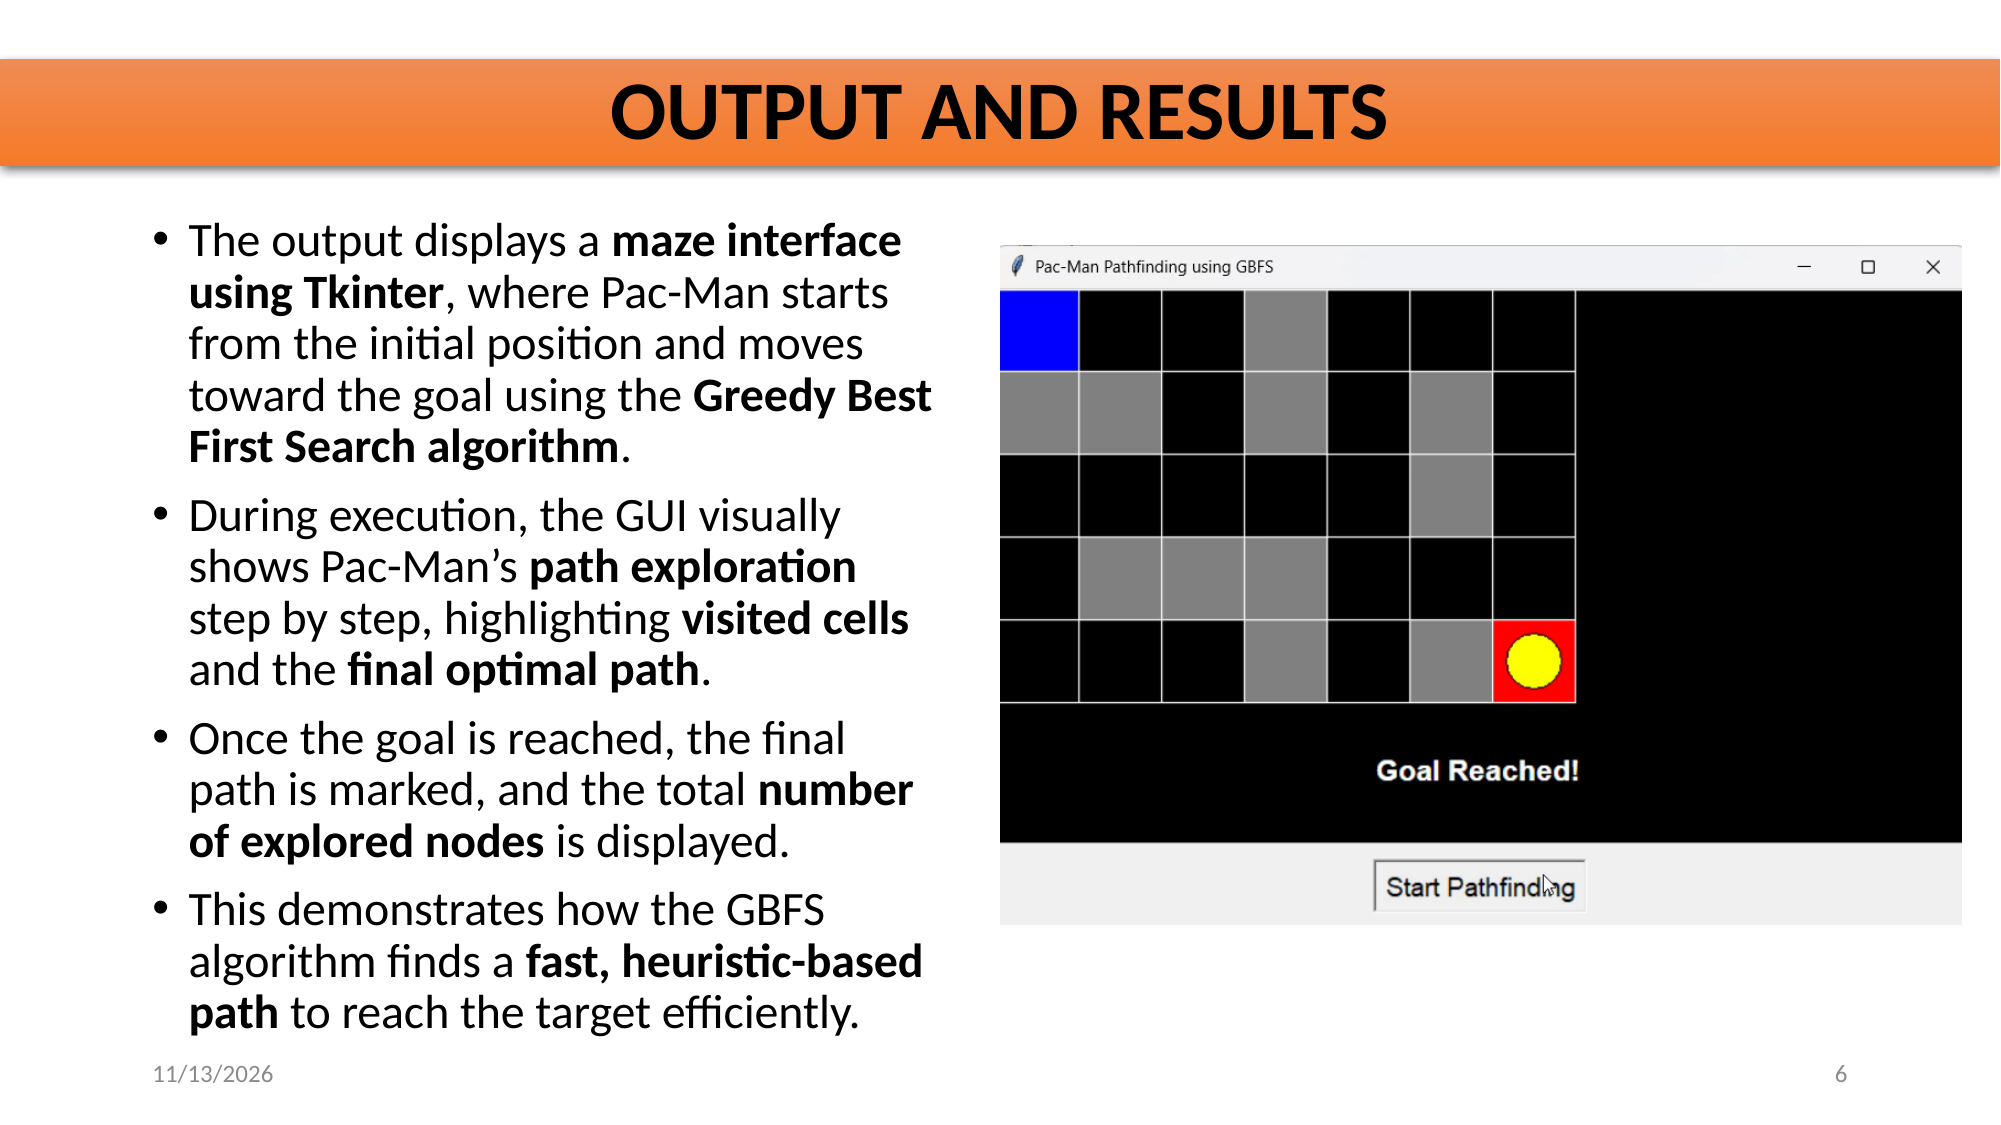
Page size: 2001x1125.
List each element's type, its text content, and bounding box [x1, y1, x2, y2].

list The output displays a maze interface using Tkinter, where Pac-Man starts from the initial position and moves toward the goal using the Greedy Best First Search algorithm. During execution, the GUI visually shows Pac-Man’s path exploration step by step, highlighting visited cells and the final optimal path. Once the goal is reached, the final path is marked, and the total number of explored nodes is displayed. This demonstrates how the GBFS algorithm finds a fast, heuristic-based path to reach the target efficiently. [137, 207, 949, 1066]
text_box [999, 244, 1963, 926]
slide_number 6 [1412, 1042, 1863, 1103]
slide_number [137, 1042, 588, 1103]
title OUTPUT AND RESULTS [0, 59, 2000, 166]
